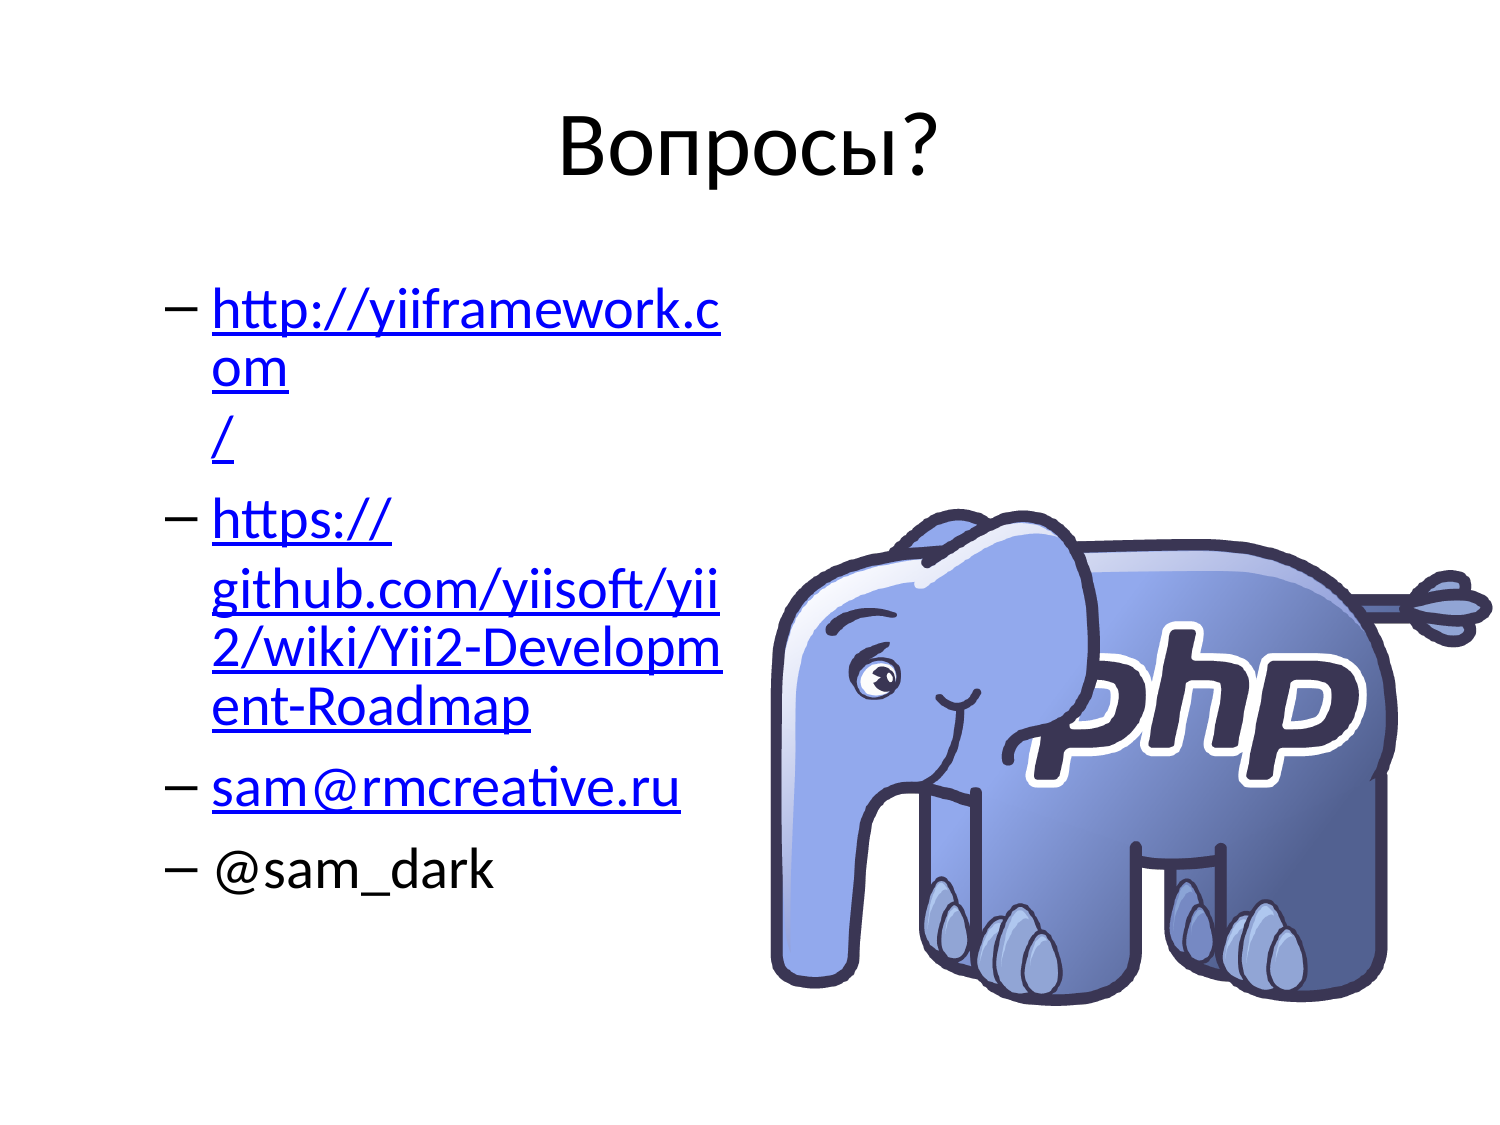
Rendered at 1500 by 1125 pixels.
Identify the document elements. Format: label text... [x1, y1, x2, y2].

title Вопросы? [75, 45, 1425, 233]
list http://yiiframework.com/ https://github.com/yiisoft/yii2/wiki/Yii2-Development-Roadmap sam@rmcreative.ru @sam_dark [75, 262, 762, 1005]
picture [731, 495, 1500, 1022]
